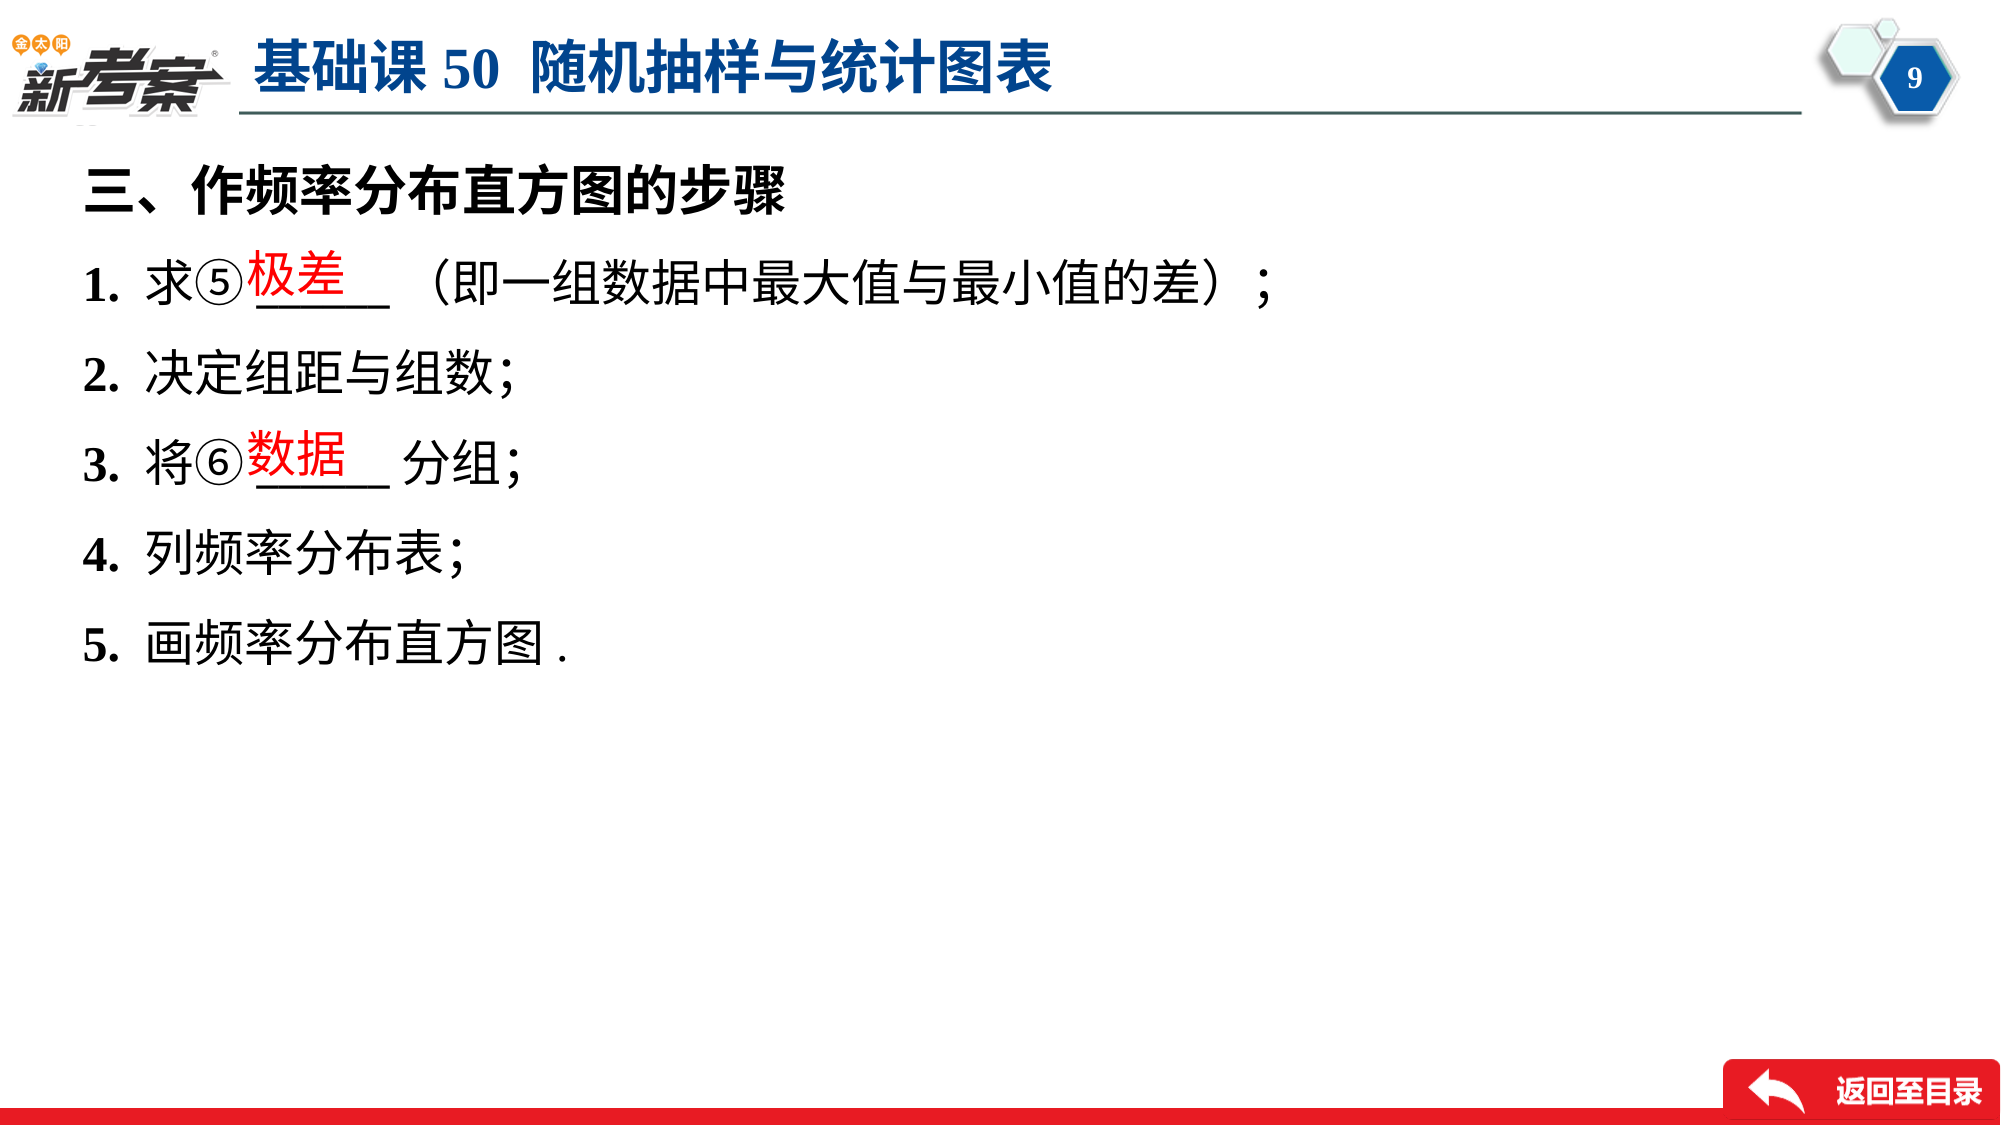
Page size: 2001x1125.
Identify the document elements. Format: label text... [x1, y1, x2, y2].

picture [0, 0, 2001, 1125]
text_box 极差 [228, 214, 365, 294]
text_box 1. 求⑤______（即一组数据中最大值与最小值的差）； 2. 决定组距与组数； 3. 将⑥______分组； 4. 列频率分布表； 5. 画频率分布直方图. [82, 221, 1917, 662]
text_box 三、作频率分布直方图的步骤 [82, 124, 1917, 221]
text_box 数据 [228, 394, 365, 474]
